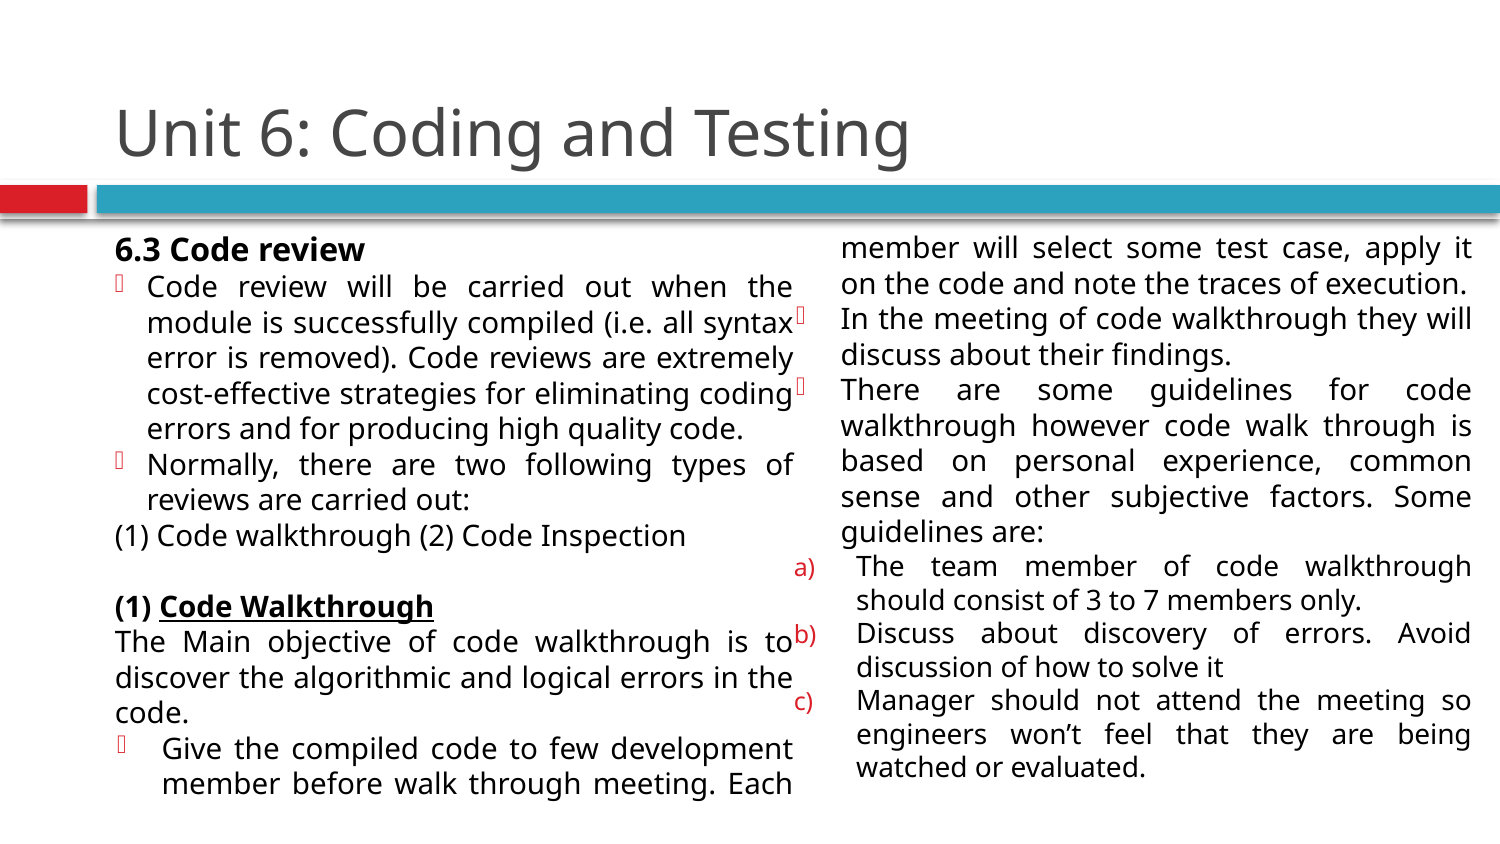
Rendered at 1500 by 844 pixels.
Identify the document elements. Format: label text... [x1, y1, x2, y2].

list 6.3 Code review Code review will be carried out when the module is successfully compiled (i.e. all syntax error is removed). Code reviews are extremely cost-effective strategies for eliminating coding errors and for producing high quality code. Normally, there are two following types of reviews are carried out: (1) Code walkthrough (2) Code Inspection (1) Code Walkthrough The Main objective of code walkthrough is to discover the algorithmic and logical errors in the code. Give the compiled code to few development member before walk through meeting. Each member will select some test case, apply it on the code and note the traces of execution. In the meeting of code walkthrough they will discuss about their findings. There are some guidelines for code walkthrough however code walk through is based on personal experience, common sense and other subjective factors. Some guidelines are: The team member of code walkthrough should consist of 3 to 7 members only. Discuss about discovery of errors. Avoid discussion of how to solve it Manager should not attend the meeting so engineers won’t feel that they are being watched or evaluated. [99, 221, 1488, 822]
title Unit 6: Coding and Testing [99, 46, 1438, 177]
